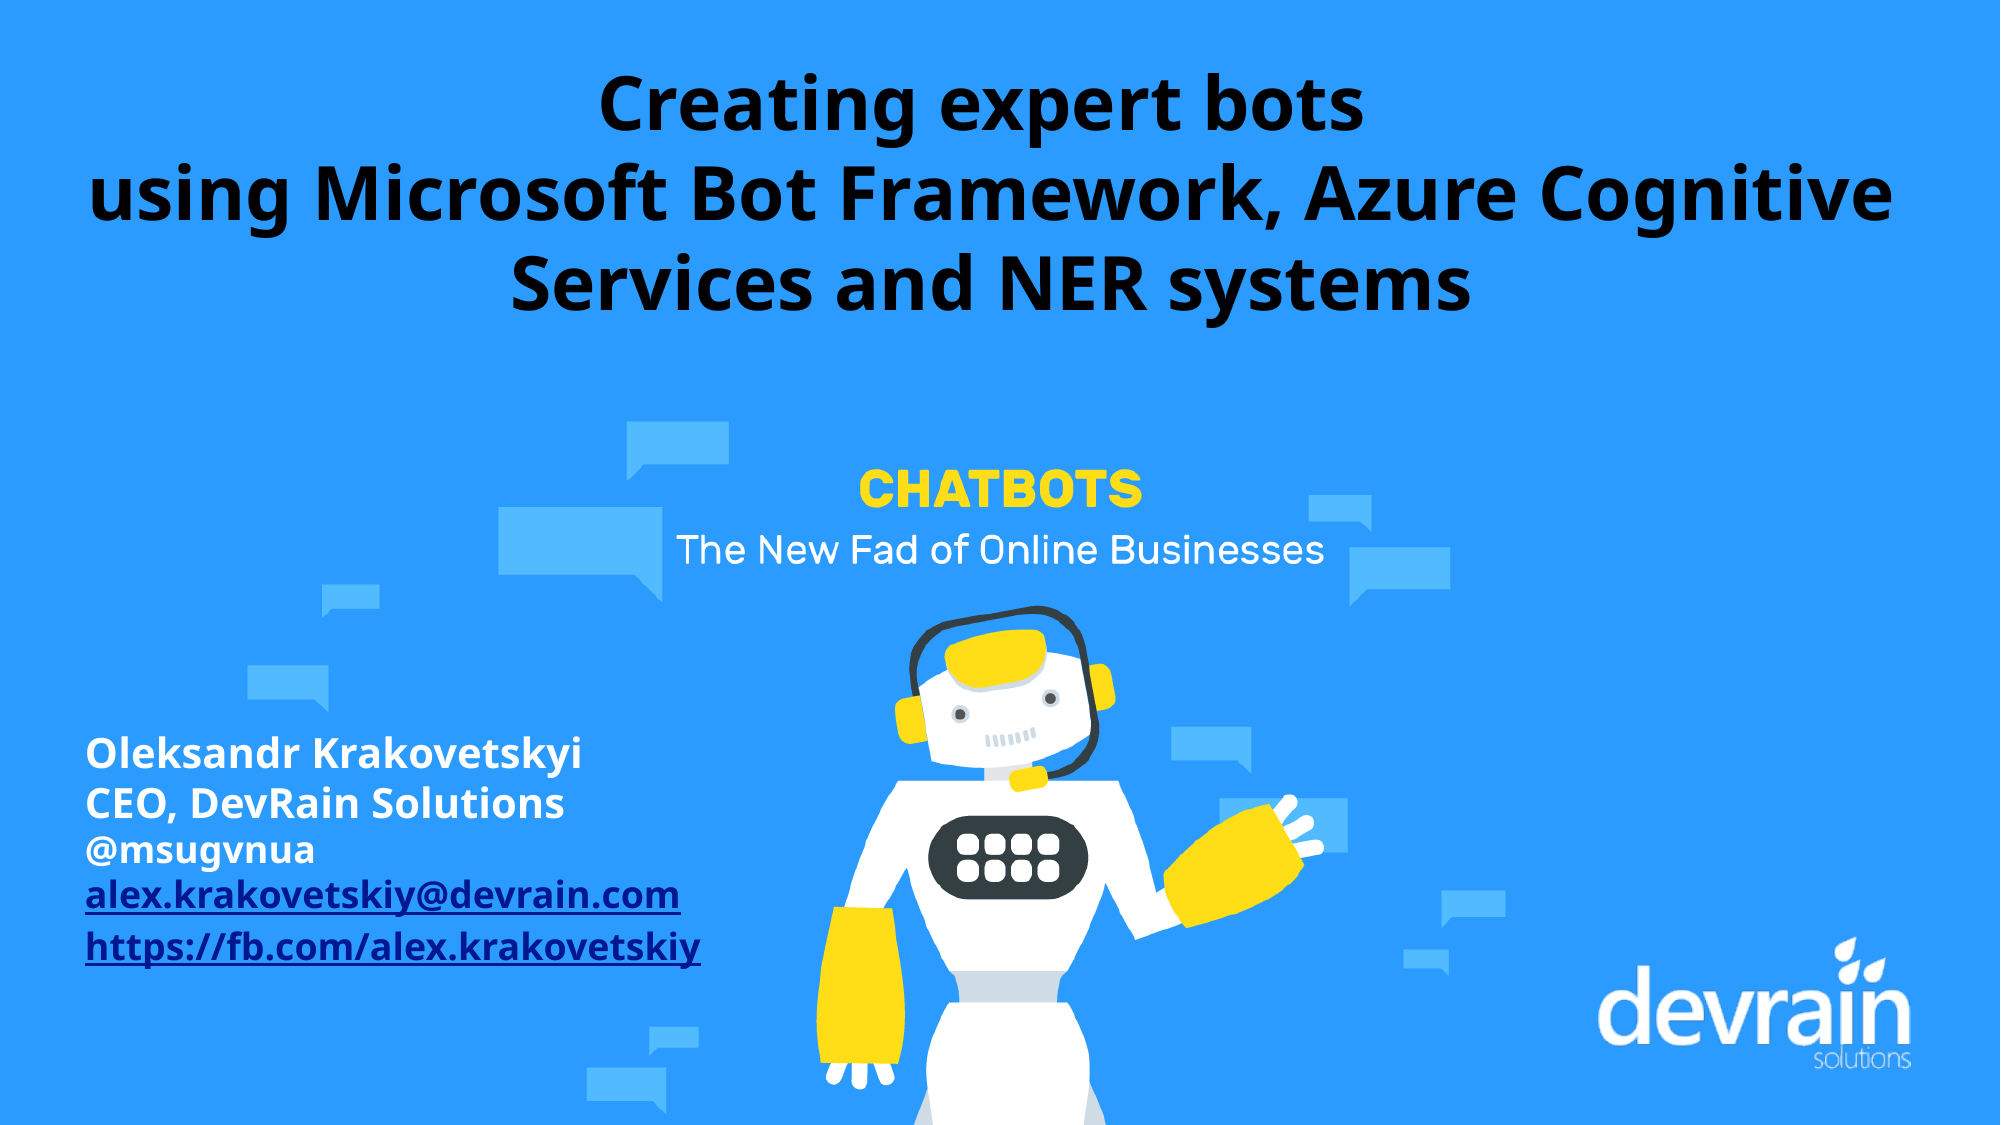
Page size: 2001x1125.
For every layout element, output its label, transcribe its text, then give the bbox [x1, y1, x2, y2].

text_box Oleksandr Krakovetskyi CEO, DevRain Solutions @msugvnua alex.krakovetskiy@devrain.com https://fb.com/alex.krakovetskiy [70, 719, 732, 981]
title Creating expert bots using Microsoft Bot Framework, Azure Cognitive Services and NER systems [44, 48, 1940, 569]
picture [0, 0, 2000, 1125]
